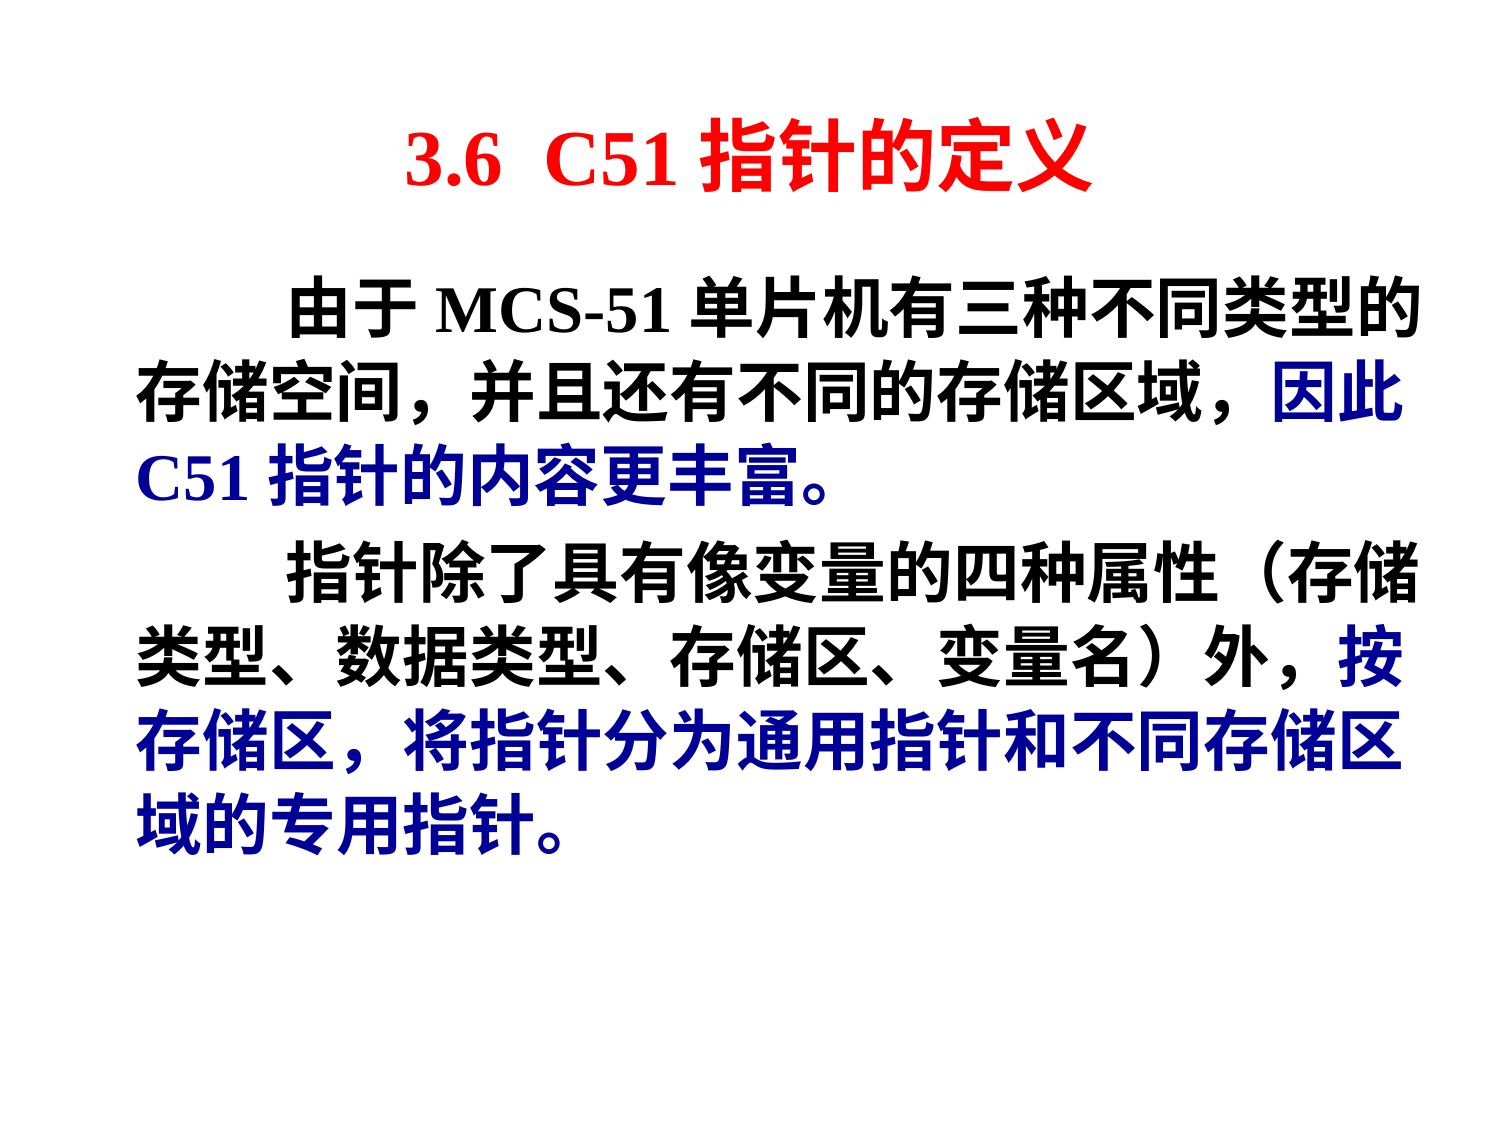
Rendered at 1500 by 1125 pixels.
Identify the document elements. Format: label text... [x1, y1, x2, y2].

title 3.6 C51指针的定义 [112, 83, 1388, 225]
list 由于MCS-51单片机有三种不同类型的存储空间，并且还有不同的存储区域，因此C51指针的内容更丰富。 指针除了具有像变量的四种属性（存储类型、数据类型、存储区、变量名）外，按存储区，将指针分为通用指针和不同存储区域的专用指针。 [64, 254, 1440, 911]
